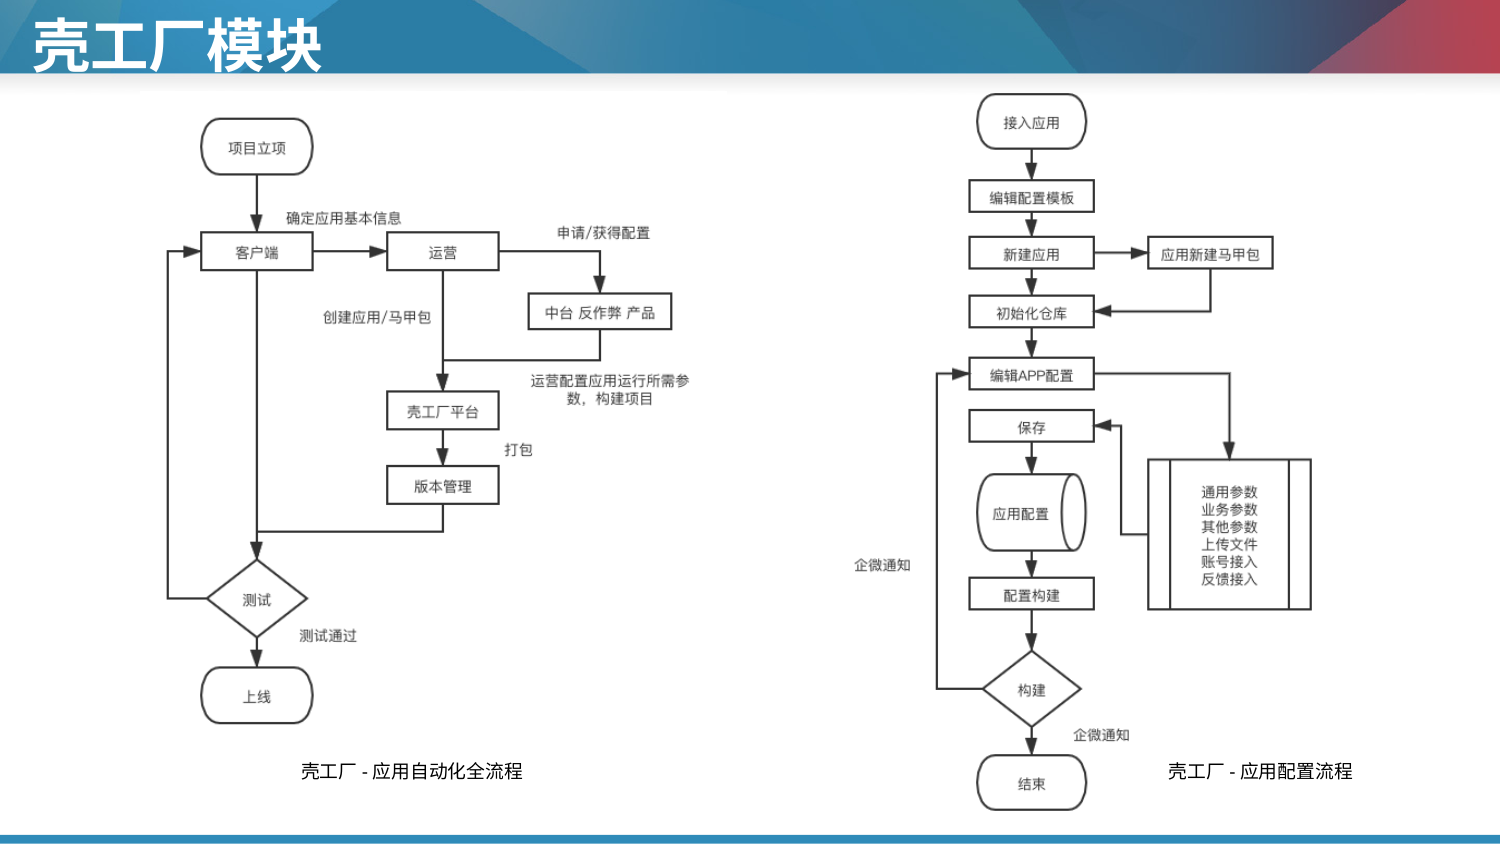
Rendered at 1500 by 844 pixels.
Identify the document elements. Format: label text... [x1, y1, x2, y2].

text_box 壳工厂模块 [17, 0, 977, 92]
text_box 壳工厂-应用自动化全流程 [286, 759, 538, 790]
picture [0, 0, 1500, 837]
text_box 壳工厂-应用配置流程 [1342, 751, 1368, 790]
